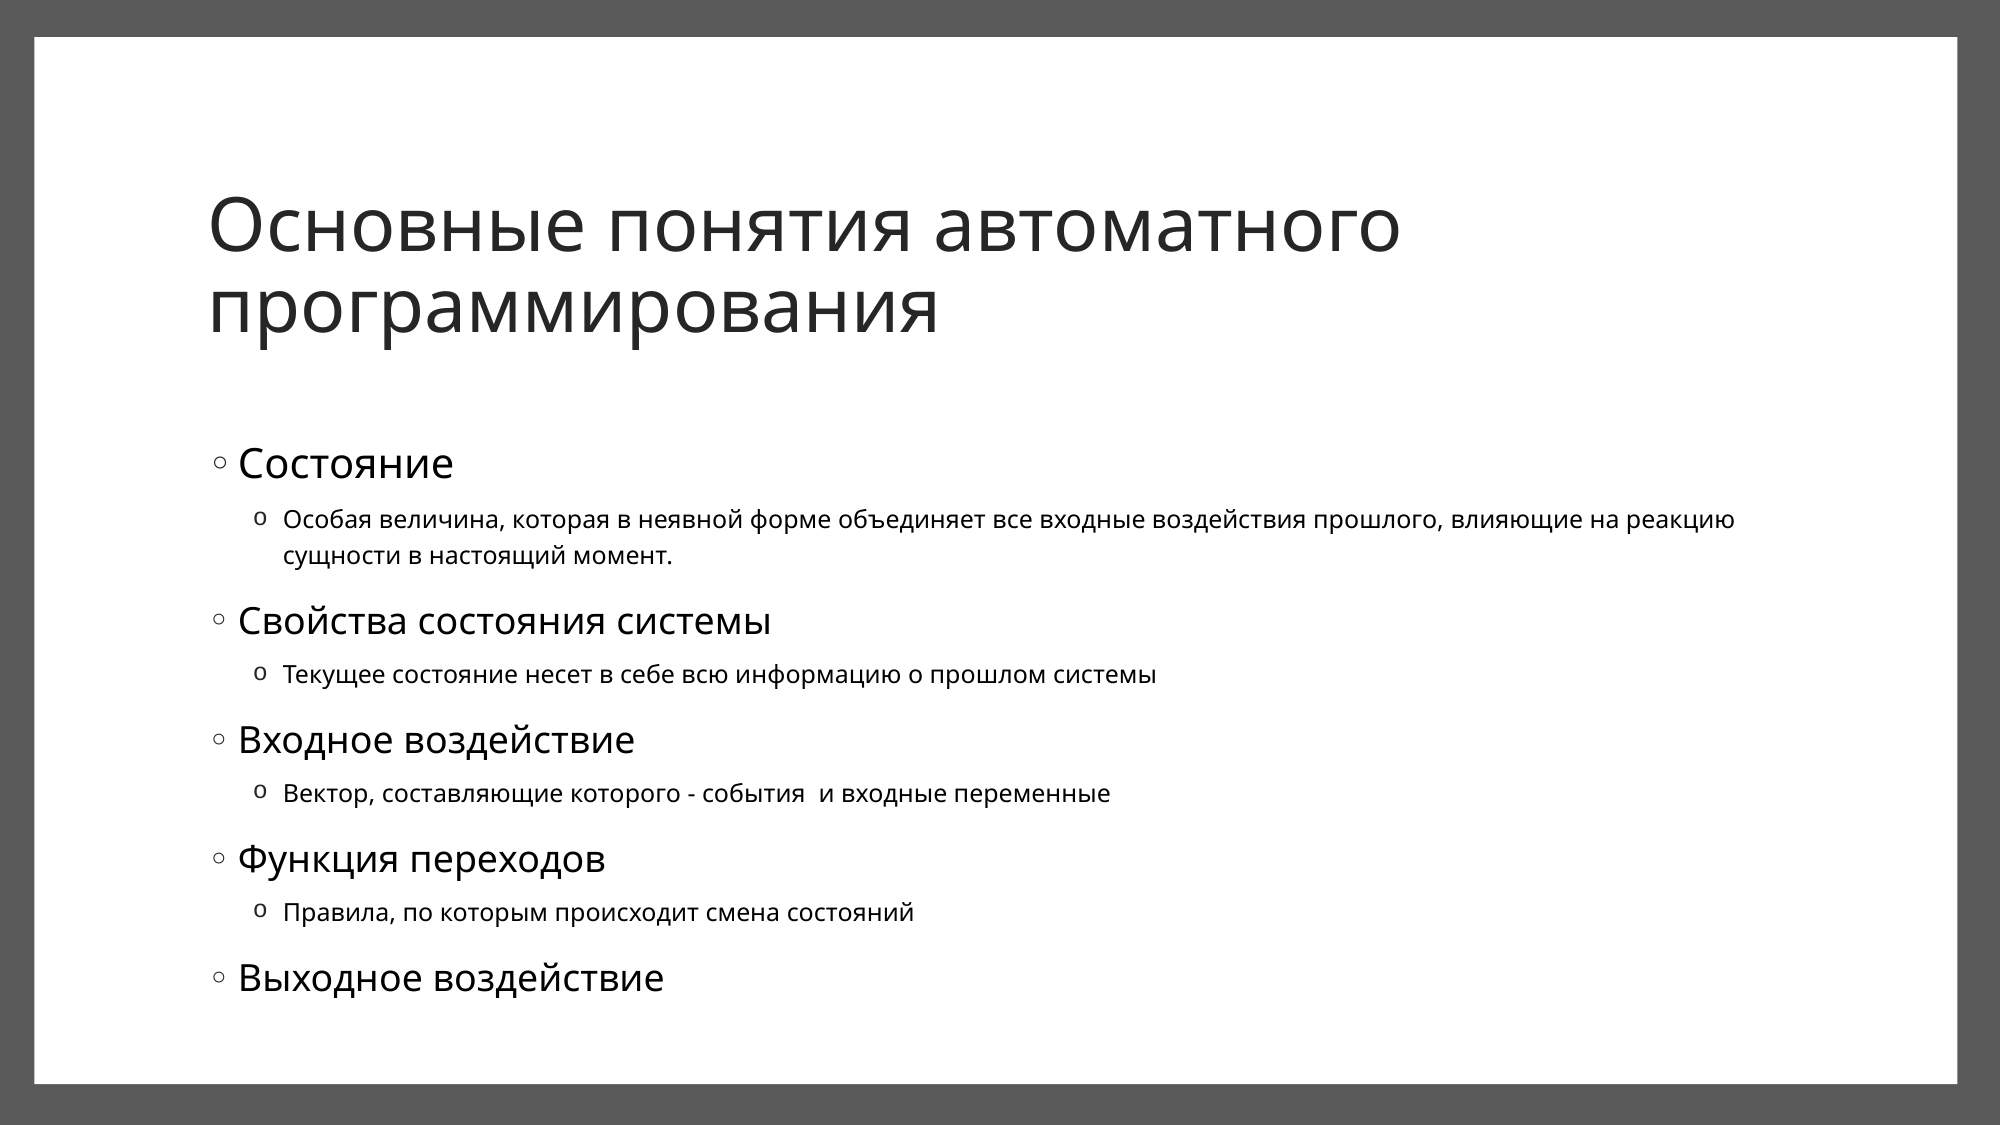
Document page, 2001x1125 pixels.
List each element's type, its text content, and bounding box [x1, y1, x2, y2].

text_box [34, 37, 1958, 1085]
list Состояние Особая величина, которая в неявной форме объединяет все входные воздействия прошлого, влияющие на реакцию сущности в настоящий момент. Свойства состояния системы Текущее состояние несет в себе всю информацию о прошлом системы Входное воздействие Вектор, составляющие которого - события и входные переменные Функция переходов Правила, по которым происходит смена состояний Выходное воздействие [192, 419, 1800, 979]
title Основные понятия автоматного программирования [192, 142, 1800, 394]
text_box [0, 0, 2000, 1125]
